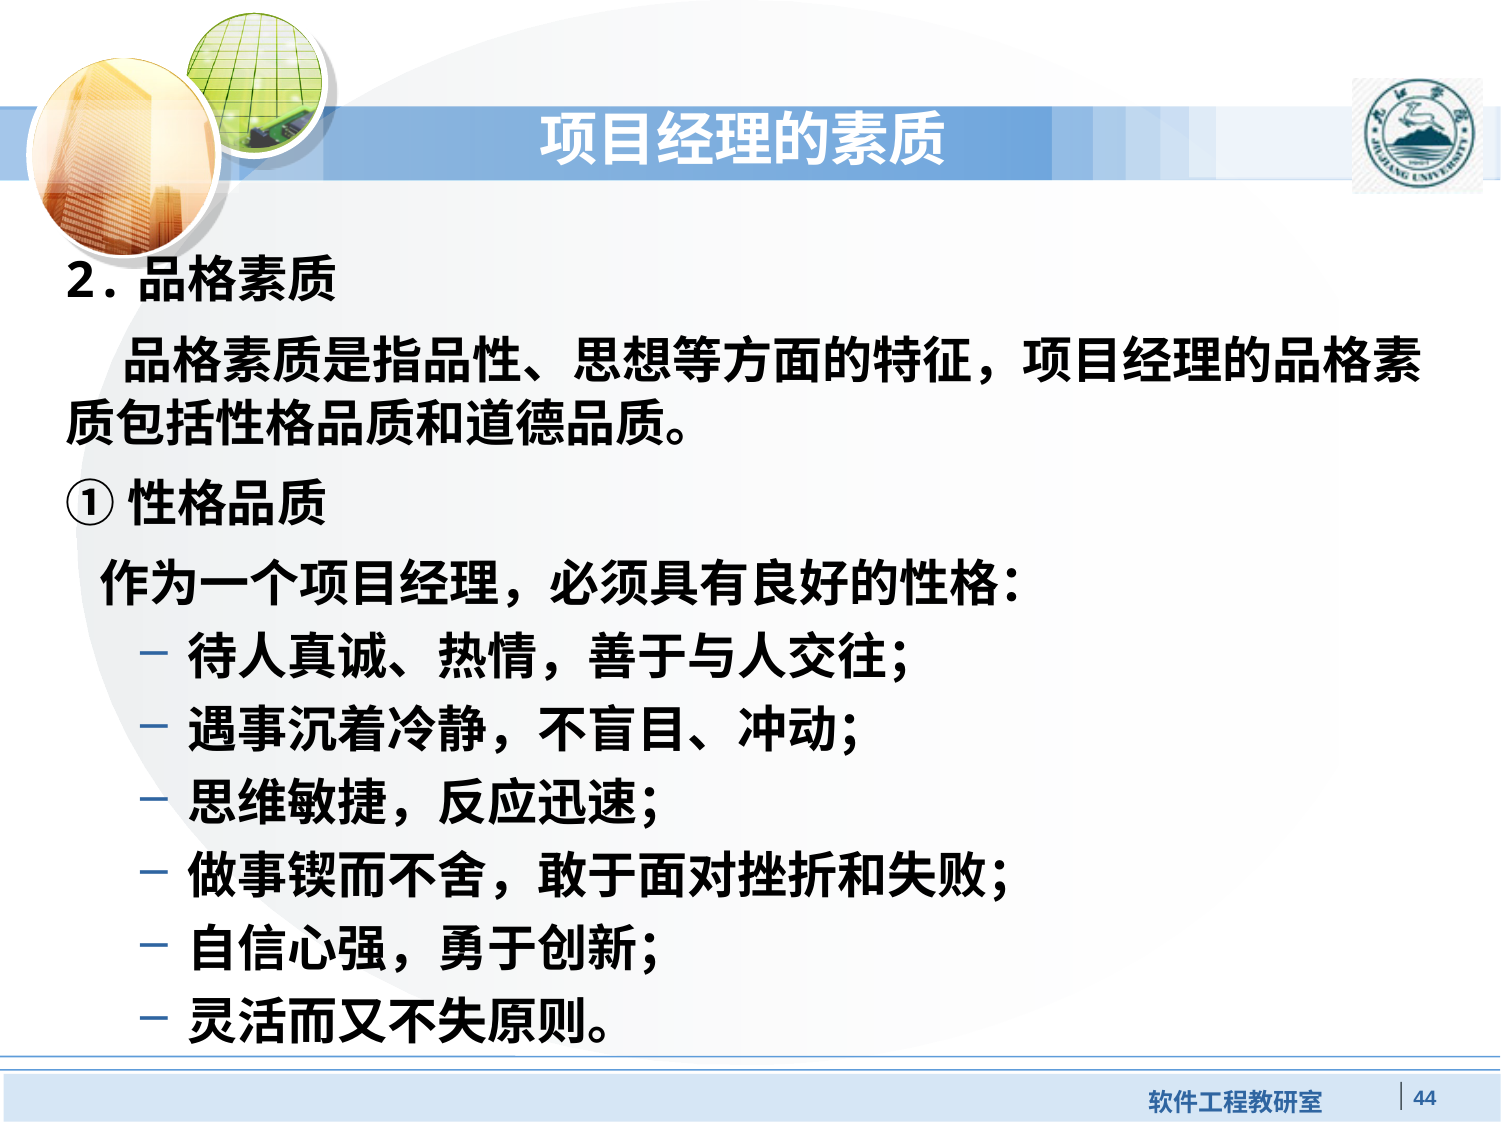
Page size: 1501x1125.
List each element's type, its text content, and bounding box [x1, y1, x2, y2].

list 2.品格素质 品格素质是指品性、思想等方面的特征，项目经理的品格素质包括性格品质和道德品质。 ①性格品质 作为一个项目经理，必须具有良好的性格： 待人真诚、热情，善于与人交往； 遇事沉着冷静，不盲目、冲动； 思维敏捷，反应迅速； 做事锲而不舍，敢于面对挫折和失败； 自信心强，勇于创新； 灵活而又不失原则。 [50, 237, 1438, 1082]
picture [32, 14, 321, 78]
picture [32, 205, 214, 255]
title 项目经理的素质 [0, 78, 1501, 205]
